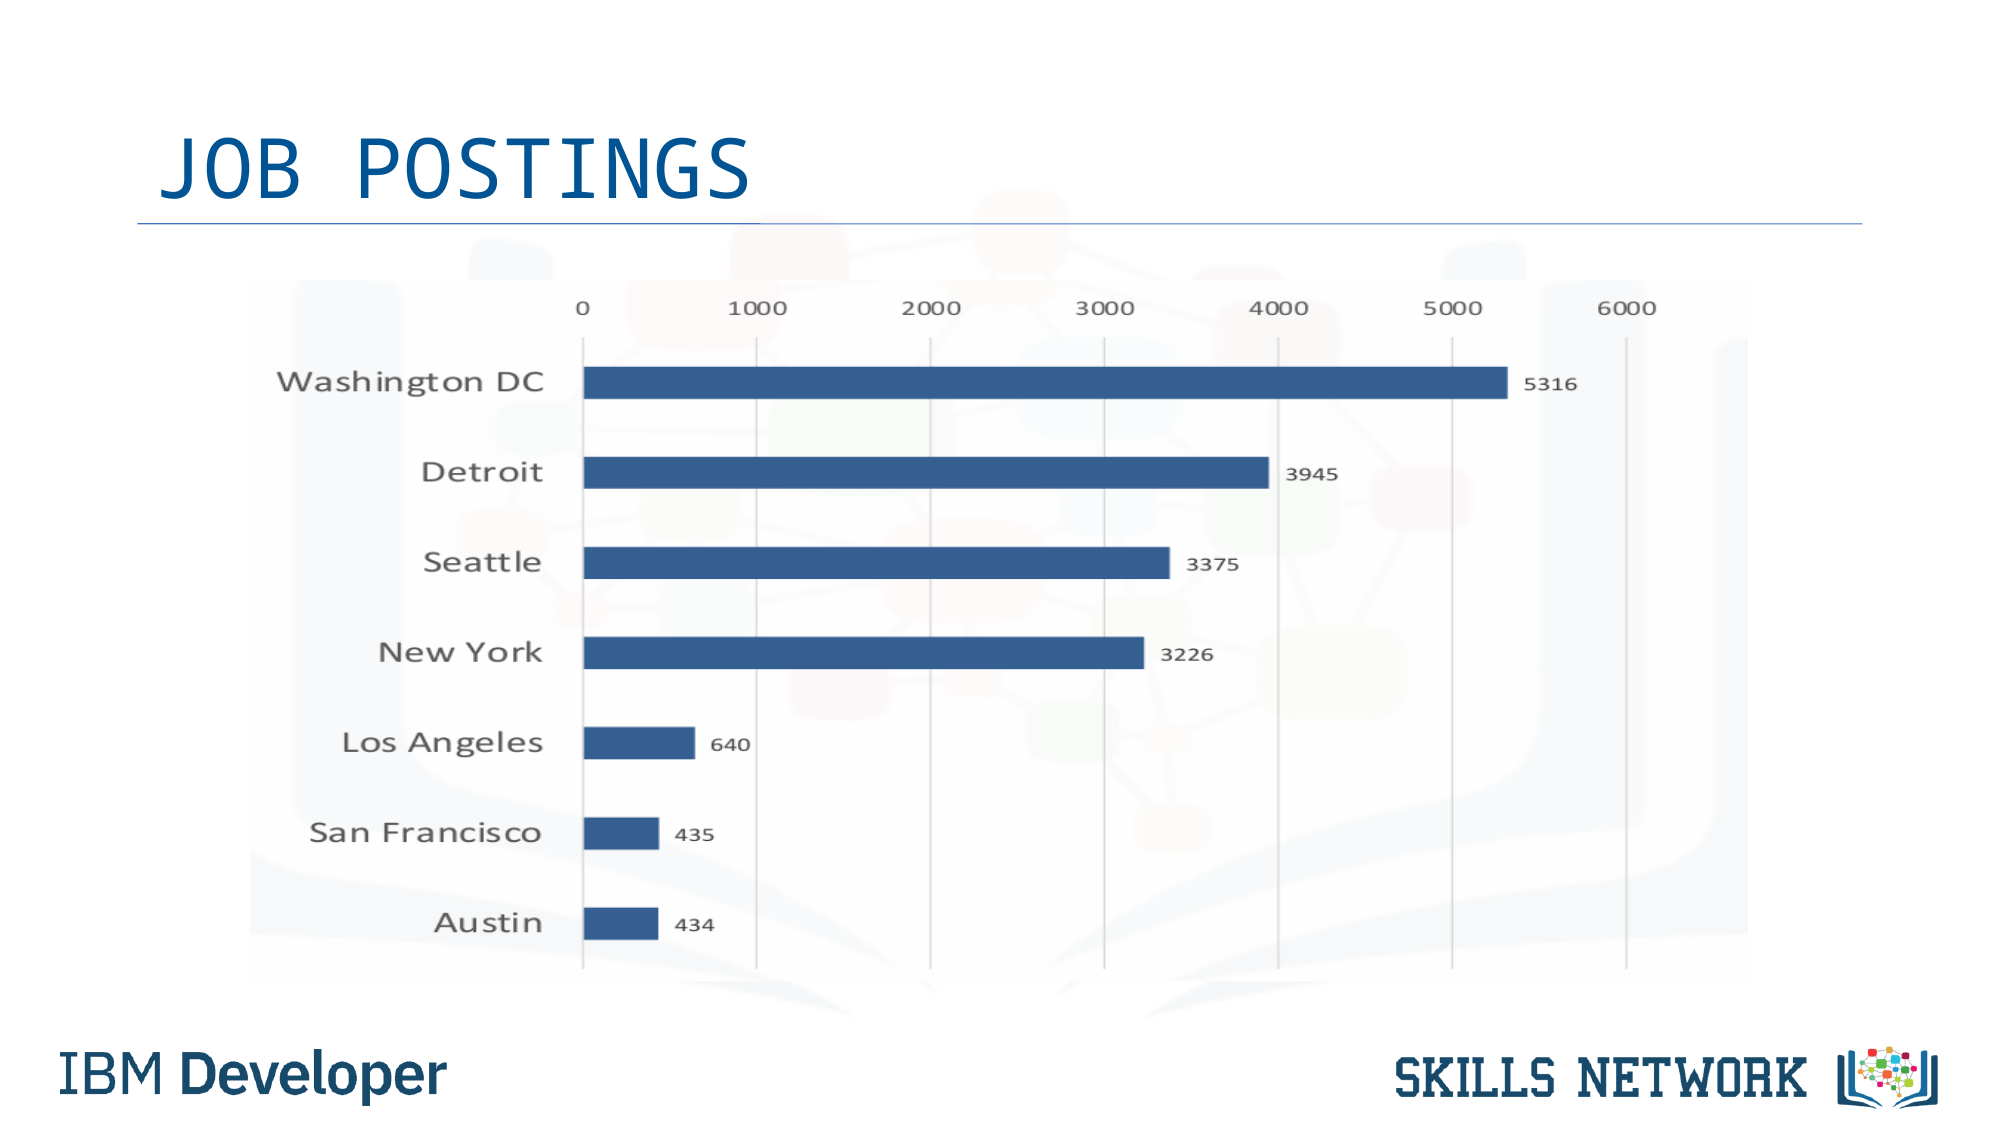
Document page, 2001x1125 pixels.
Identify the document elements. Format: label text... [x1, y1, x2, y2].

picture [1390, 1045, 1945, 1111]
title JOB POSTINGS [88, 62, 1061, 281]
picture [55, 1045, 459, 1108]
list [250, 280, 1748, 981]
